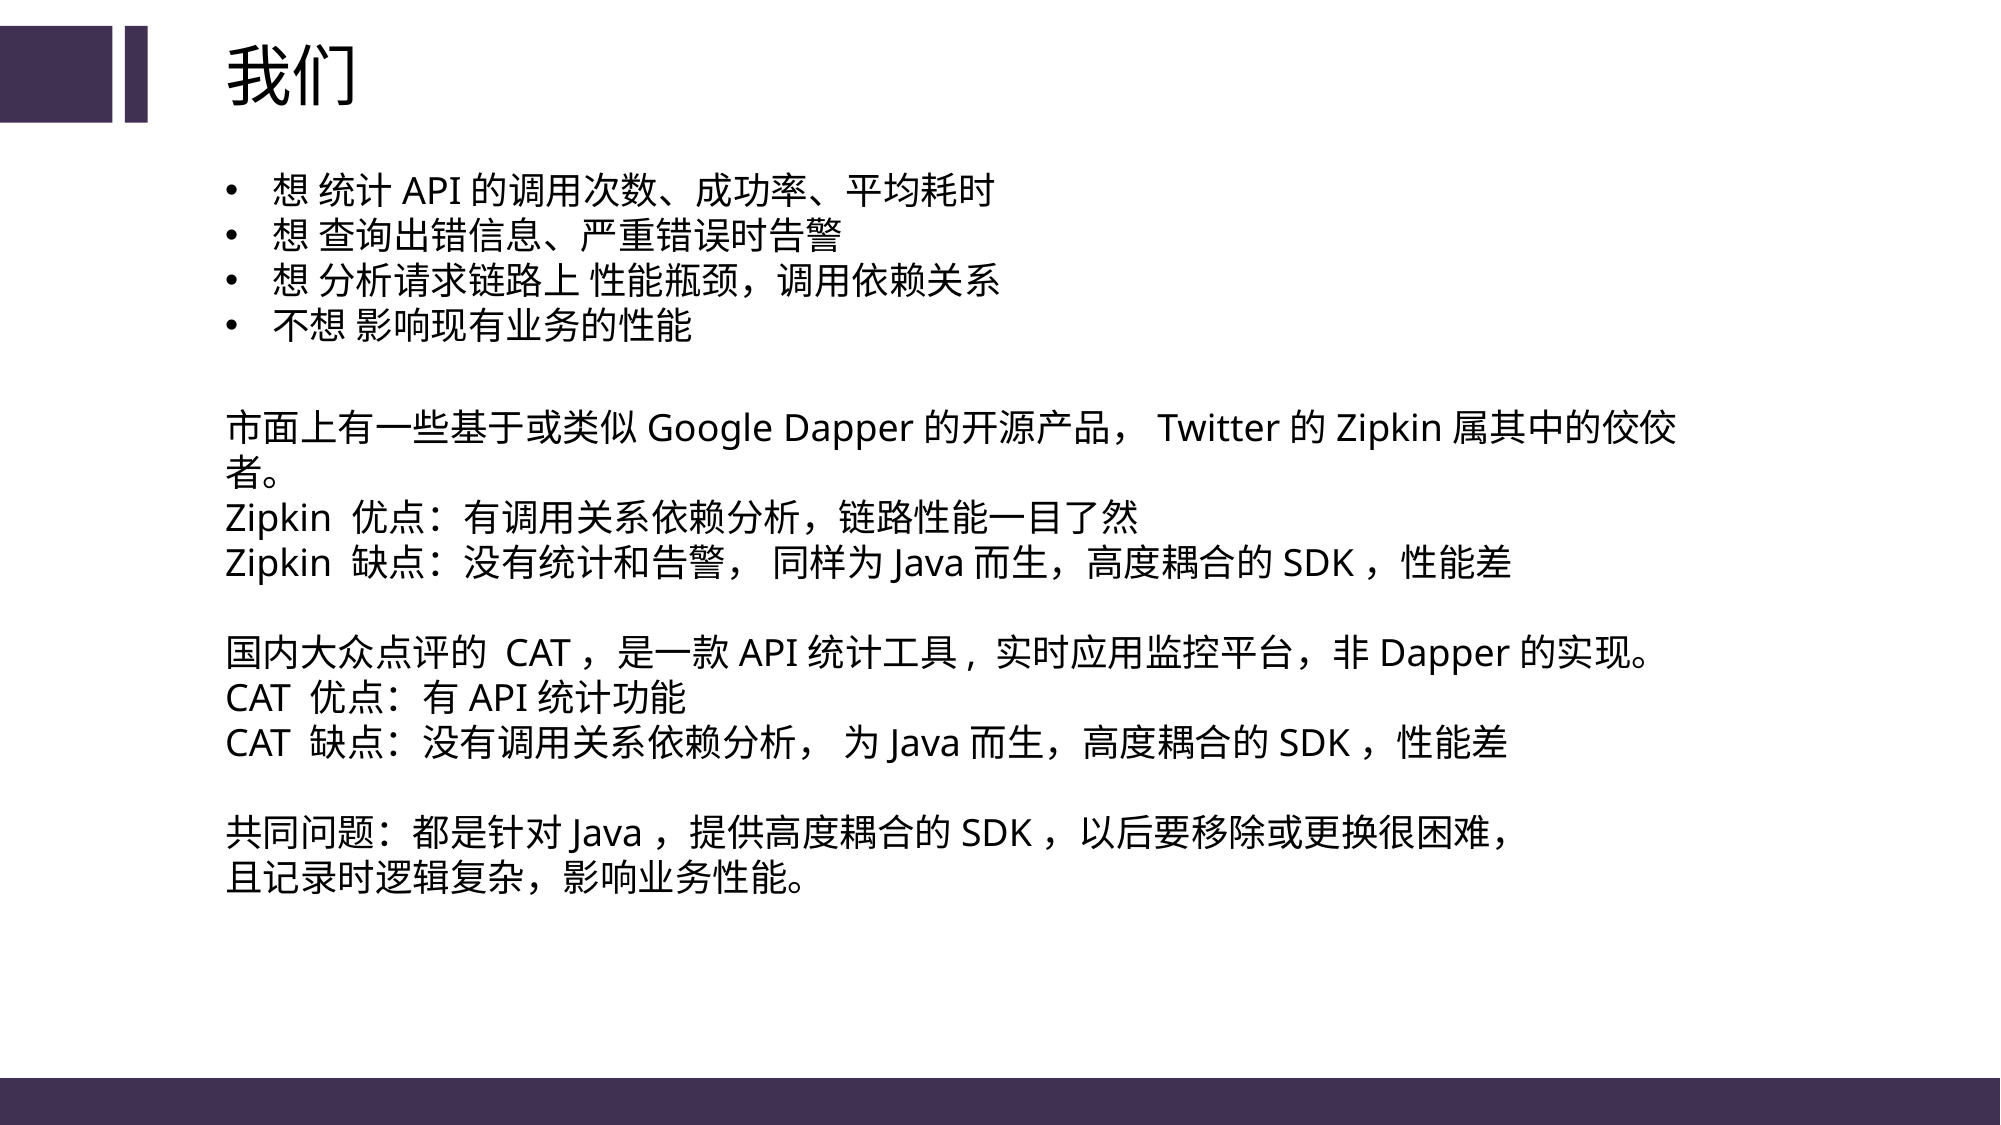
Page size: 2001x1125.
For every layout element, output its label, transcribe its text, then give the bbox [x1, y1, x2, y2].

text_box [0, 1077, 2000, 1125]
text_box [0, 25, 113, 124]
text_box 想 统计API的调用次数、成功率、平均耗时 想 查询出错信息、严重错误时告警 想 分析请求链路上 性能瓶颈，调用依赖关系 不想 影响现有业务的性能 [210, 159, 1643, 355]
text_box 我们 [210, 26, 799, 122]
text_box [124, 25, 149, 124]
text_box 市面上有一些基于或类似Google Dapper的开源产品，Twitter的Zipkin属其中的佼佼者。 Zipkin 优点：有调用关系依赖分析，链路性能一目了然 Zipkin 缺点：没有统计和告警， 同样为Java而生，高度耦合的SDK，性能差 国内大众点评的 CAT，是一款API统计工具, 实时应用监控平台，非Dapper的实现。 CAT 优点：有API统计功能 CAT 缺点：没有调用关系依赖分析， 为Java而生，高度耦合的SDK，性能差 共同问题：都是针对Java，提供高度耦合的SDK，以后要移除或更换很困难， 且记录时逻辑复杂，影响业务性能。 [210, 397, 1725, 907]
